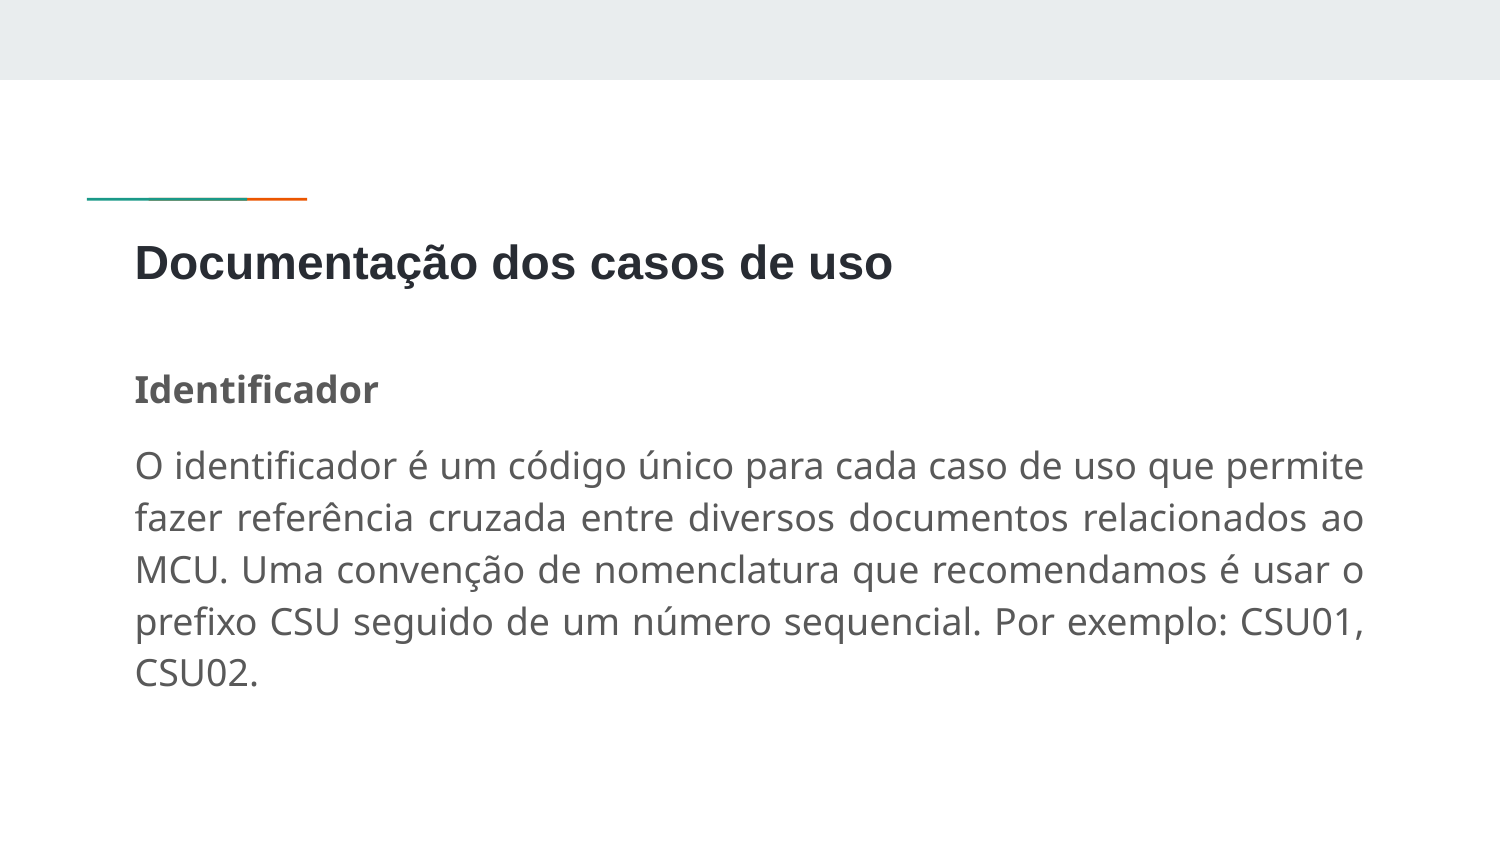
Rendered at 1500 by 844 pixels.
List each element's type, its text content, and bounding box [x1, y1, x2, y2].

list Identificador O identificador é um código único para cada caso de uso que permite fazer referência cruzada entre diversos documentos relacionados ao MCU. Uma convenção de nomenclatura que recomendamos é usar o prefixo CSU seguido de um número sequencial. Por exemplo: CSU01, CSU02. [119, 341, 1381, 712]
title Documentação dos casos de uso [119, 216, 1381, 305]
